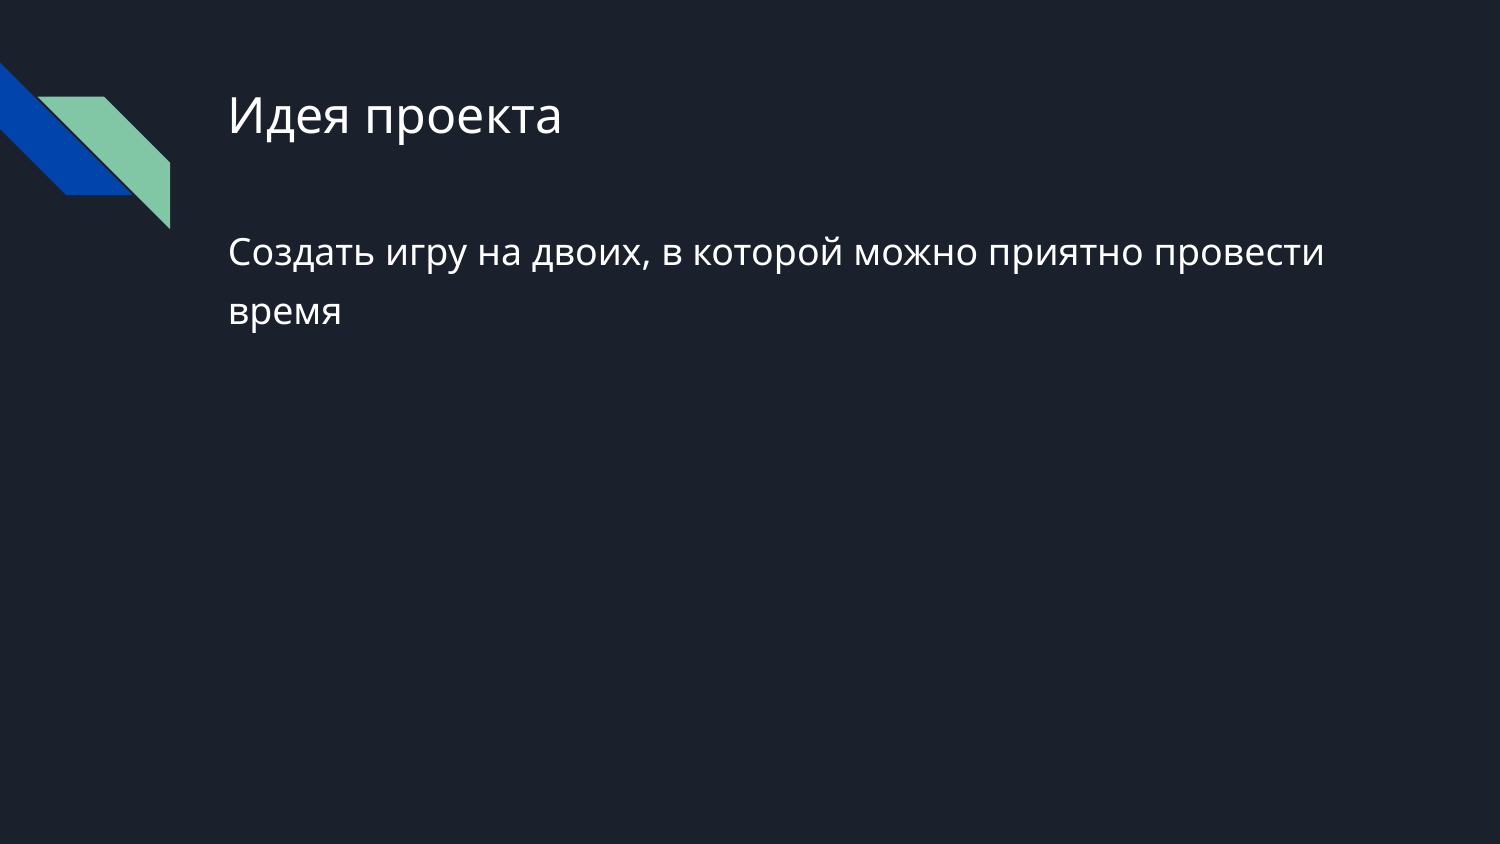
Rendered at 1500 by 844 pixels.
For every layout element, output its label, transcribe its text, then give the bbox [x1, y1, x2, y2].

title Идея проекта [212, 64, 1368, 202]
list Создать игру на двоих, в которой можно приятно провести время [212, 202, 1368, 548]
